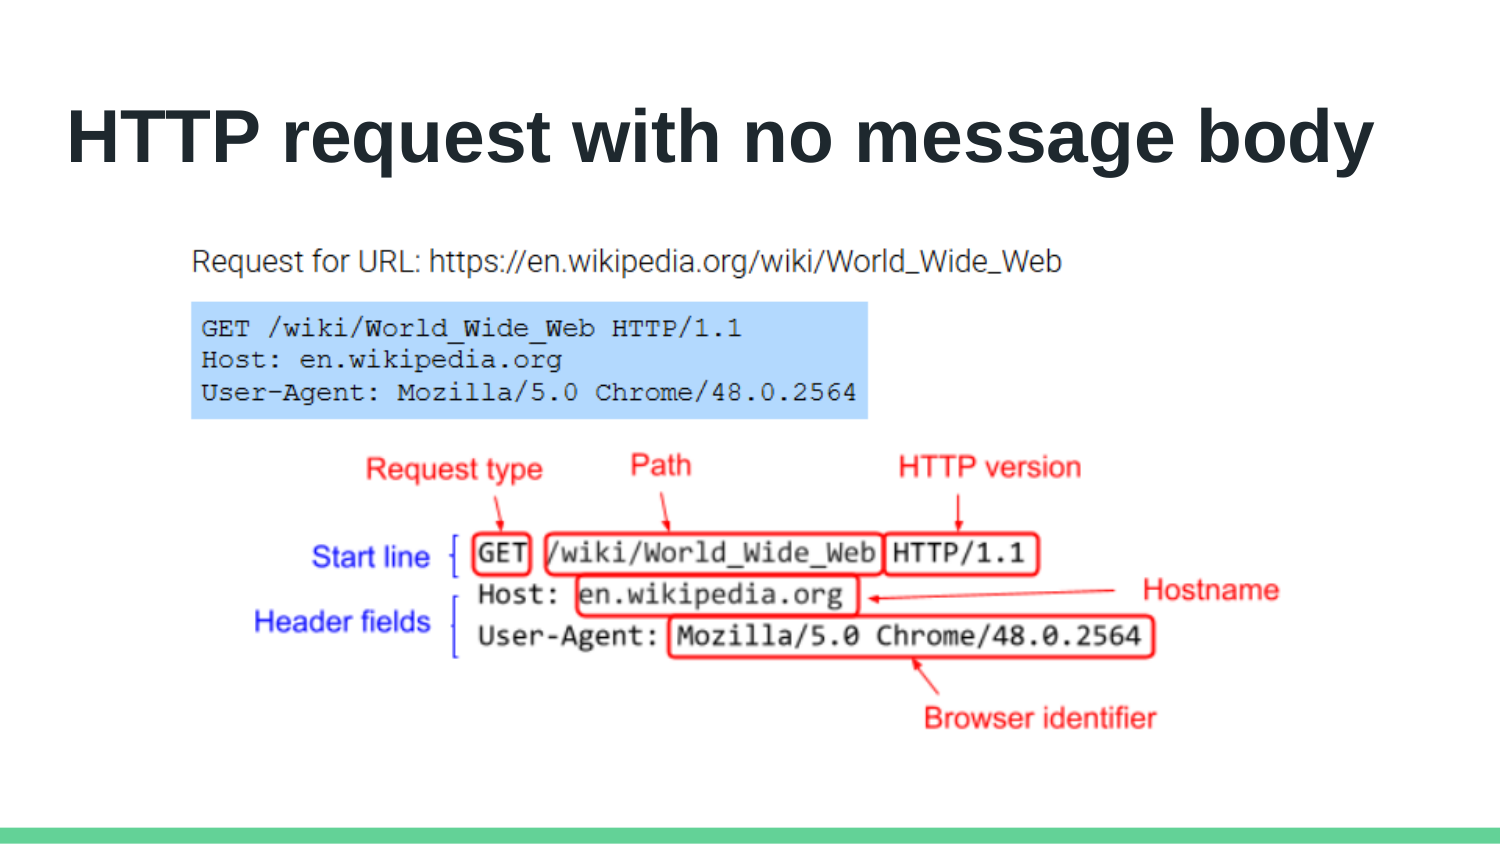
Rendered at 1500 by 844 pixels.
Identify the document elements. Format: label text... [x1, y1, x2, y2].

title HTTP request with no message body [51, 72, 1449, 167]
picture [143, 230, 1321, 781]
